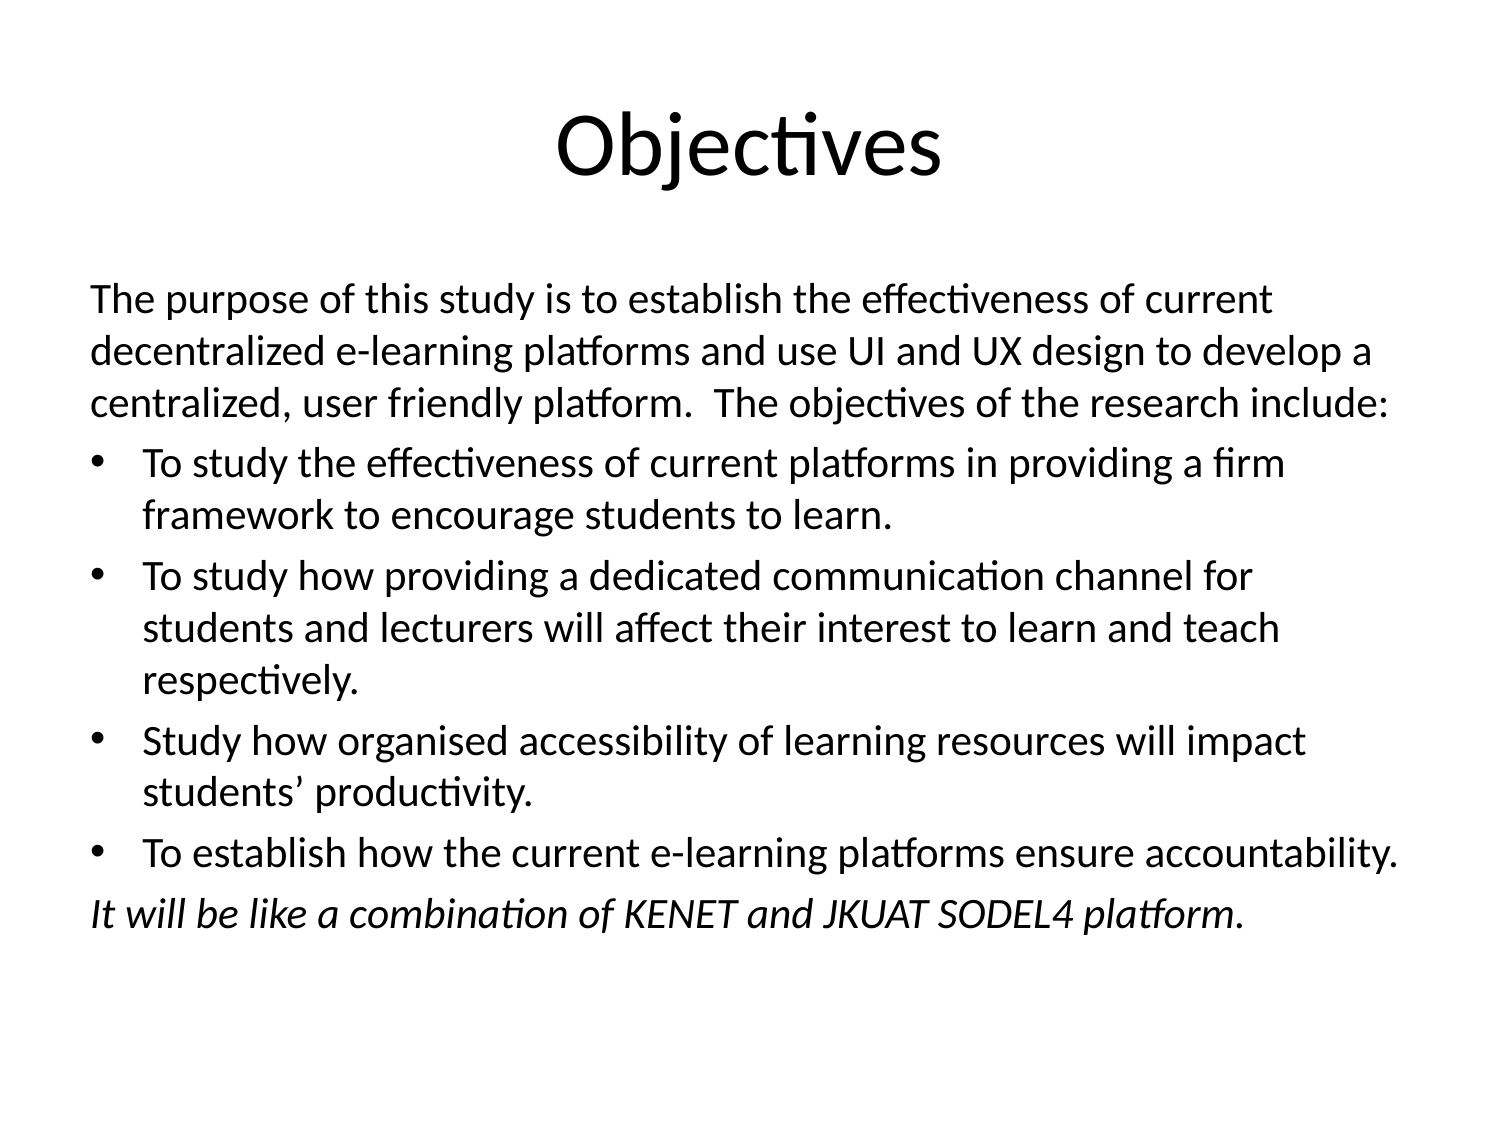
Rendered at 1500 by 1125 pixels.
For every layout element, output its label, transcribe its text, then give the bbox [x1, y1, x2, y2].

list The purpose of this study is to establish the effectiveness of current decentralized e-learning platforms and use UI and UX design to develop a centralized, user friendly platform. The objectives of the research include: To study the effectiveness of current platforms in providing a firm framework to encourage students to learn. To study how providing a dedicated communication channel for students and lecturers will affect their interest to learn and teach respectively. Study how organised accessibility of learning resources will impact students’ productivity. To establish how the current e-learning platforms ensure accountability. It will be like a combination of KENET and JKUAT SODEL4 platform. [75, 262, 1425, 1005]
title Objectives [75, 45, 1425, 233]
